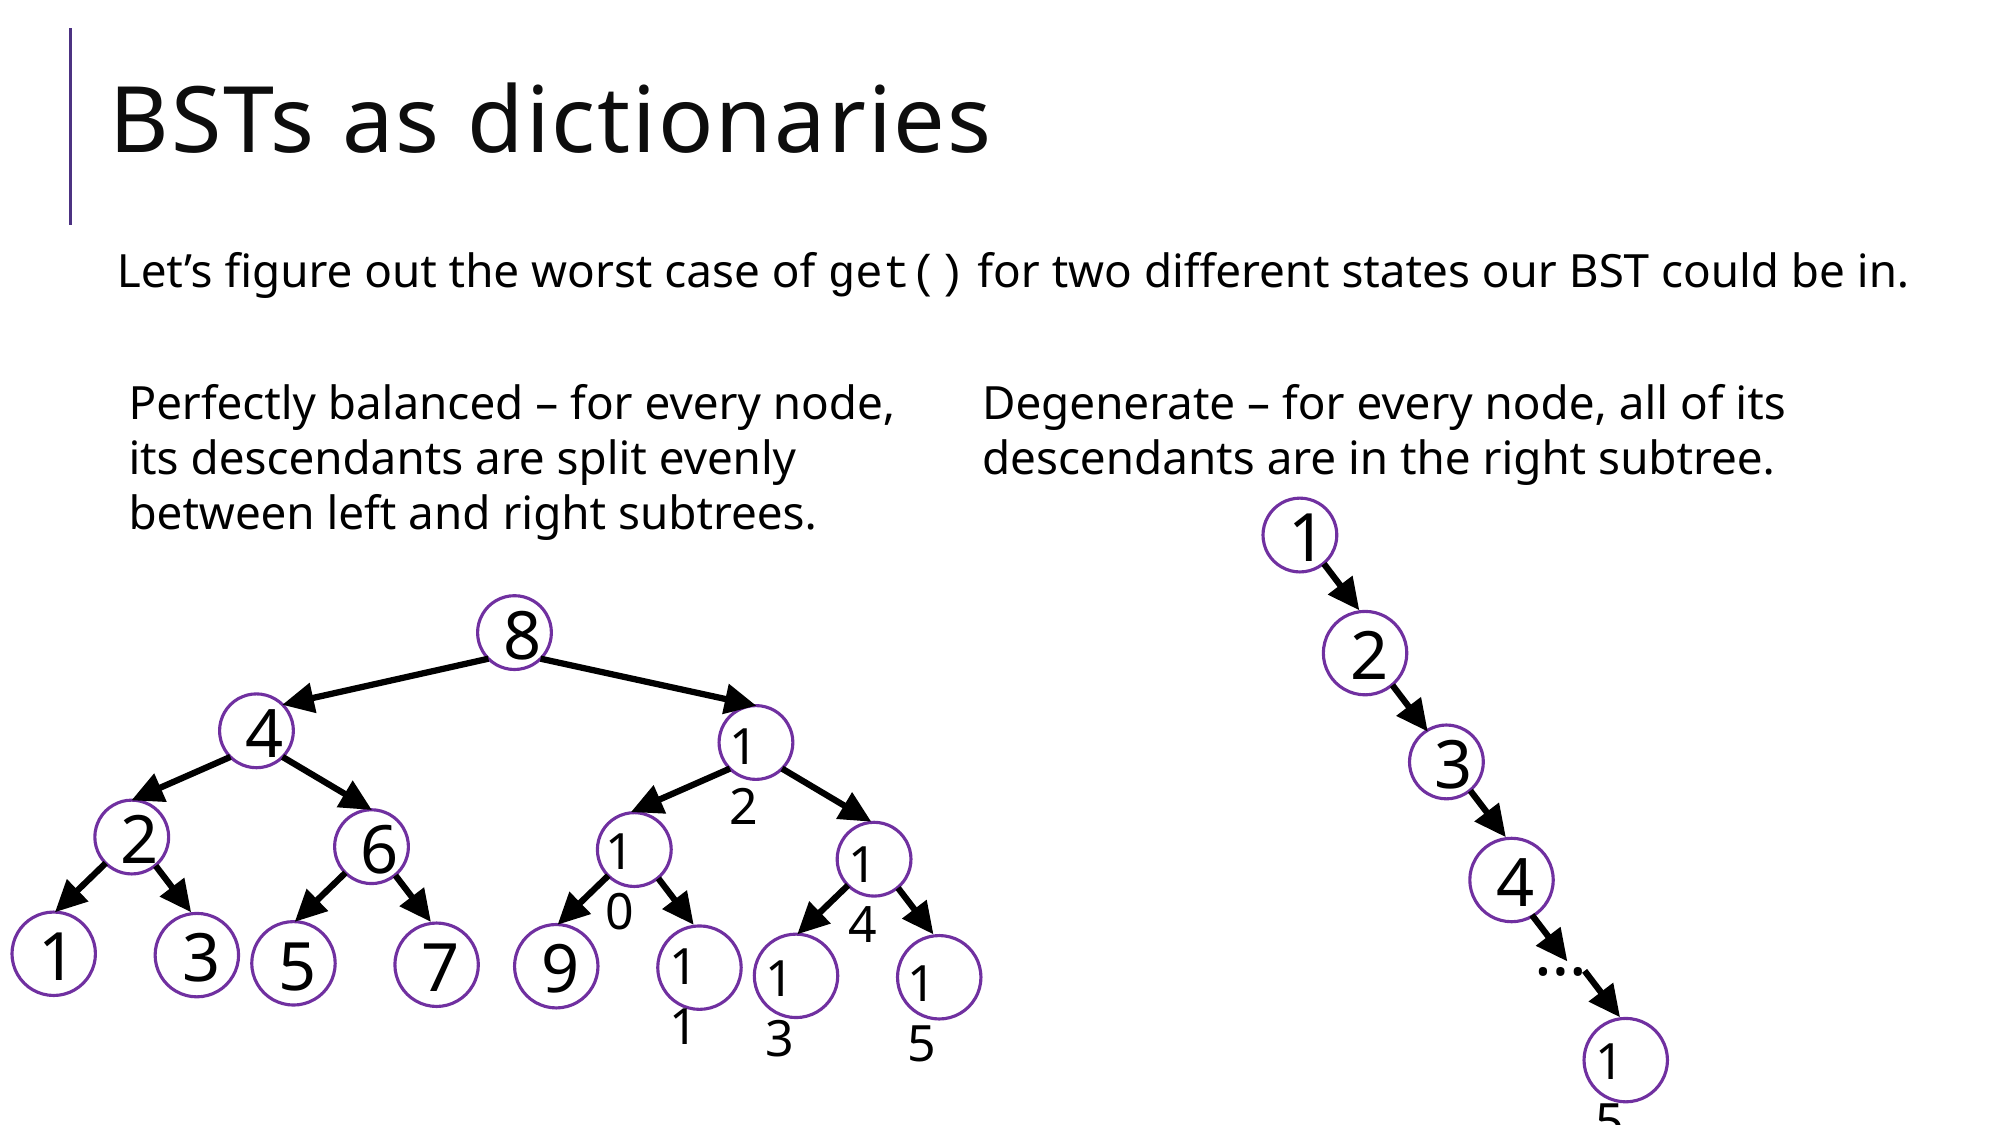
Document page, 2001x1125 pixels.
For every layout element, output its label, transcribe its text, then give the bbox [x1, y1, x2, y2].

text_box 6 [333, 808, 410, 885]
text_box [978, 958, 983, 996]
text_box 7 [393, 921, 480, 1008]
text_box 4 [1468, 837, 1555, 924]
text_box 5 [250, 920, 337, 1007]
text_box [54, 862, 106, 913]
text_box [155, 865, 192, 913]
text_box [1323, 563, 1360, 611]
text_box 4 [218, 692, 295, 770]
text_box … [1519, 900, 1716, 996]
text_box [658, 878, 694, 925]
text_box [395, 875, 431, 922]
text_box 12 [714, 707, 800, 887]
text_box 1 [1261, 496, 1339, 574]
title BSTs as dictionaries [94, 43, 1930, 210]
text_box 9 [513, 923, 591, 1010]
text_box 2 [1322, 610, 1409, 697]
list Let’s figure out the worst case of get() for two different states our BST could be in. [94, 240, 1930, 330]
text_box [294, 872, 346, 922]
text_box Degenerate – for every node, all of its descendants are in the right subtree. [967, 365, 1909, 491]
text_box 14 [833, 824, 919, 1005]
text_box 10 [590, 811, 676, 992]
text_box 2 [93, 799, 170, 876]
text_box 13 [750, 938, 836, 1119]
text_box 1 [10, 911, 97, 997]
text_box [1584, 970, 1621, 1013]
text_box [630, 768, 731, 813]
text_box 3 [153, 912, 240, 999]
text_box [781, 768, 872, 822]
text_box 8 [476, 594, 553, 671]
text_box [1531, 914, 1568, 962]
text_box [540, 658, 757, 706]
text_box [282, 756, 372, 811]
text_box [775, 933, 792, 938]
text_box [282, 658, 489, 705]
text_box Perfectly balanced – for every node, its descendants are split evenly between left and right subtrees. [113, 365, 935, 546]
text_box 3 [1408, 723, 1485, 801]
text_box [797, 885, 849, 935]
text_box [897, 887, 934, 935]
text_box 15 [892, 943, 978, 1124]
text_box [1470, 790, 1506, 838]
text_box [1580, 1018, 1668, 1125]
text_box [1392, 684, 1428, 732]
text_box [931, 934, 966, 943]
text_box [131, 756, 231, 801]
text_box 11 [655, 927, 741, 1108]
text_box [557, 875, 609, 925]
